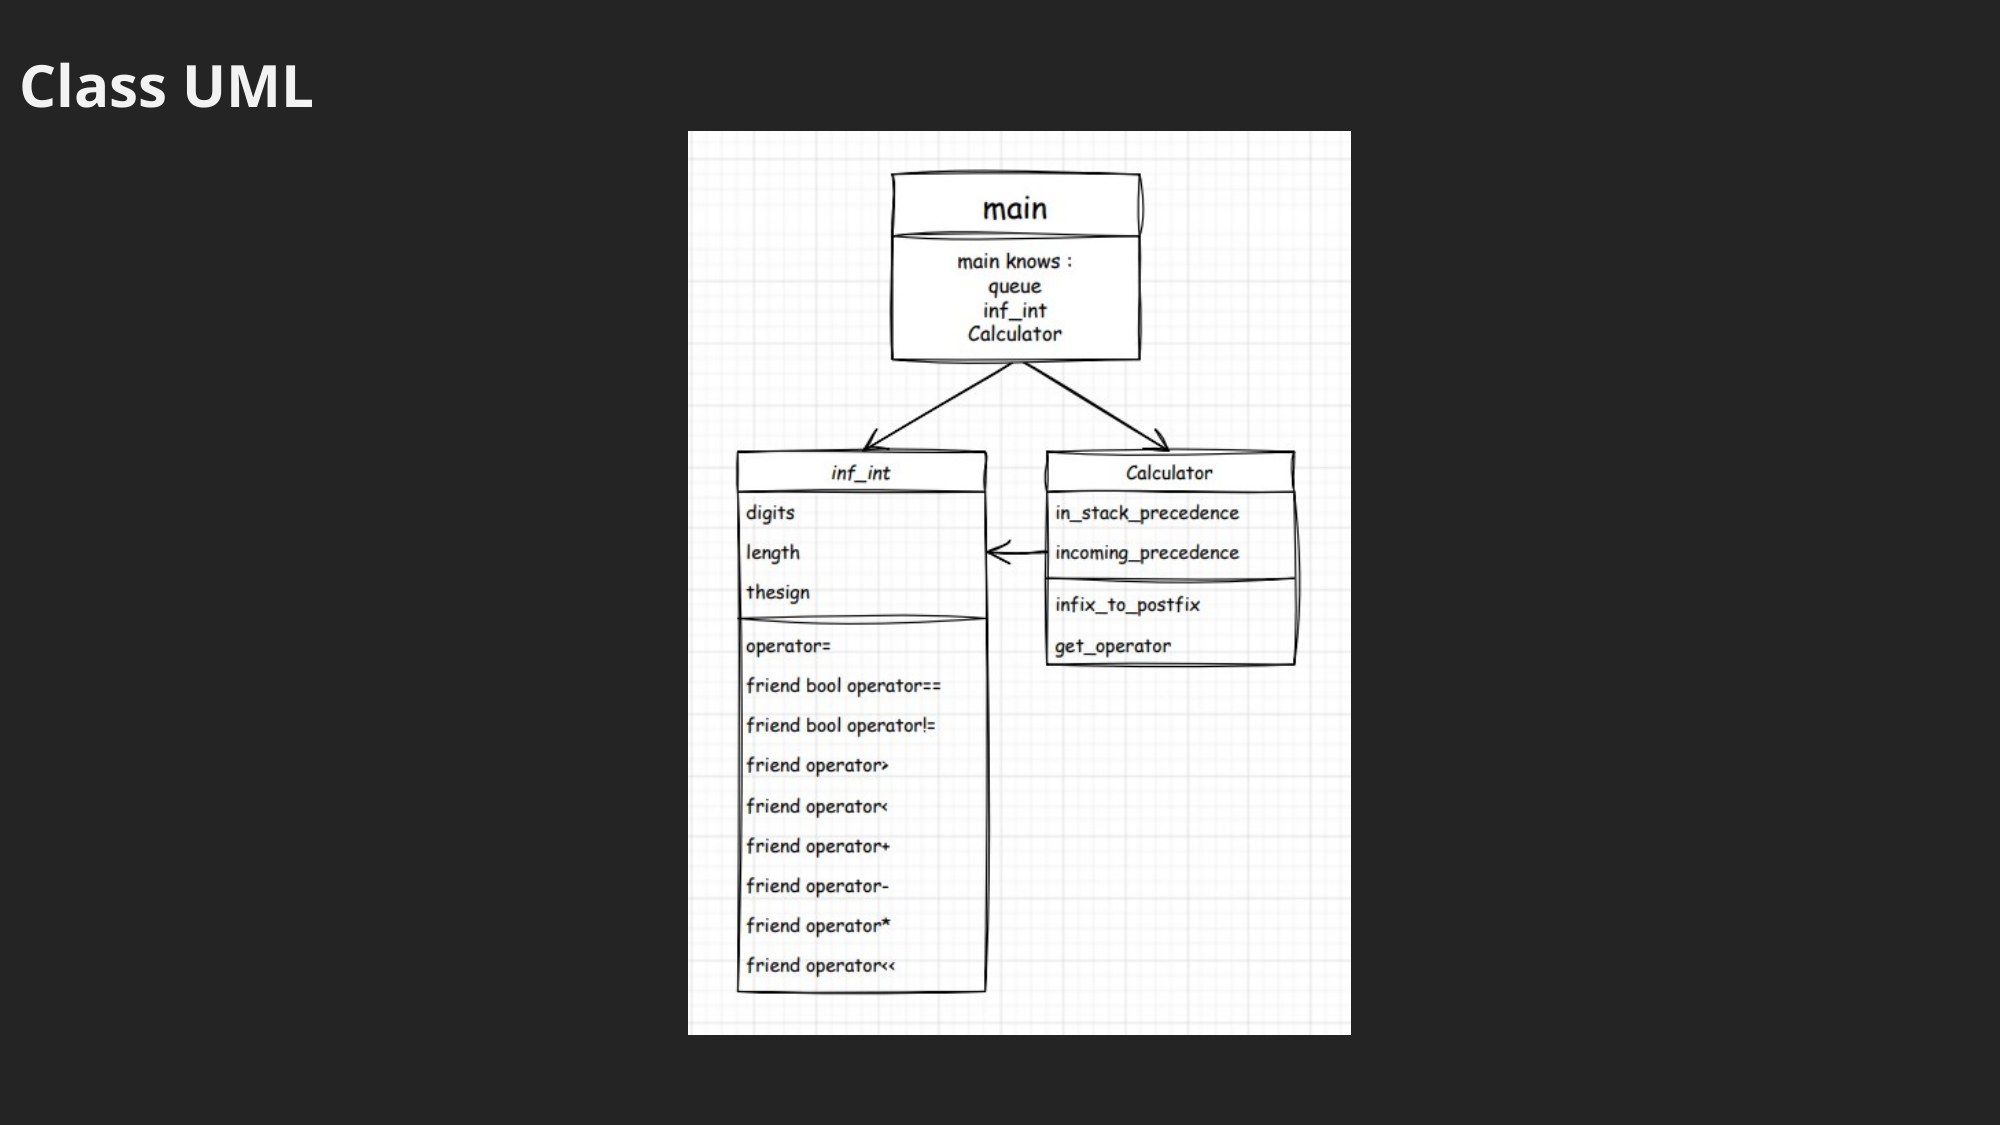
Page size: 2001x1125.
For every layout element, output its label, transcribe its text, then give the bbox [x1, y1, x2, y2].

text_box Class UML [4, 0, 330, 127]
picture [688, 131, 1351, 1035]
